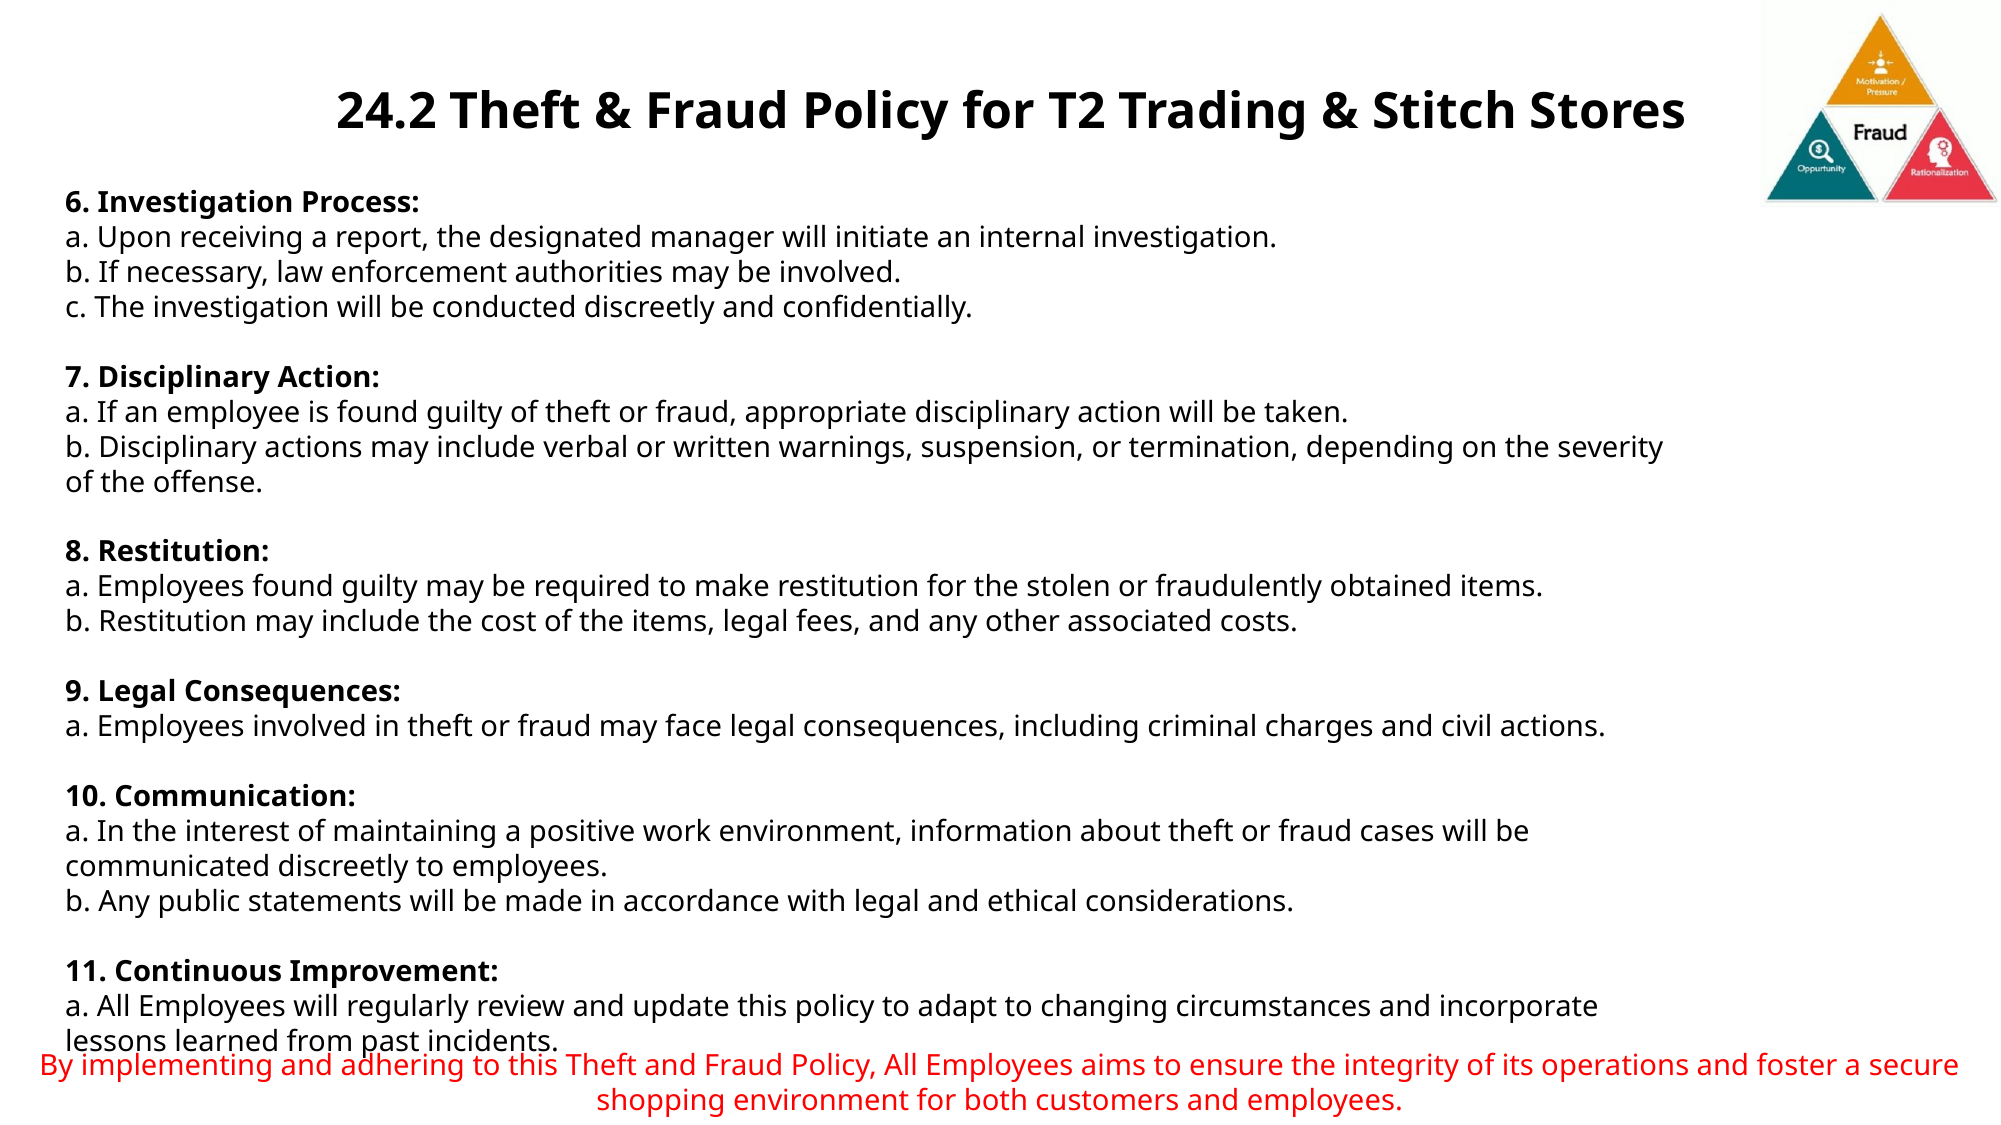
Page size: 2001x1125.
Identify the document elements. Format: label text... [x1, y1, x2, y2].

text_box By implementing and adhering to this Theft and Fraud Policy, All Employees aims to ensure the integrity of its operations and foster a secure shopping environment for both customers and employees. [0, 1039, 2000, 1124]
picture [1760, 0, 2000, 207]
title 24.2 Theft & Fraud Policy for T2 Trading & Stitch Stores [23, 0, 2000, 218]
text_box 6. Investigation Process: a. Upon receiving a report, the designated manager will initiate an internal investigation. b. If necessary, law enforcement authorities may be involved. c. The investigation will be conducted discreetly and confidentially. 7. Disciplinary Action: a. If an employee is found guilty of theft or fraud, appropriate disciplinary action will be taken. b. Disciplinary actions may include verbal or written warnings, suspension, or termination, depending on the severity of the offense. 8. Restitution: a. Employees found guilty may be required to make restitution for the stolen or fraudulently obtained items. b. Restitution may include the cost of the items, legal fees, and any other associated costs. 9. Legal Consequences: a. Employees involved in theft or fraud may face legal consequences, including criminal charges and civil actions. 10. Communication: a. In the interest of maintaining a positive work environment, information about theft or fraud cases will be communicated discreetly to employees. b. Any public statements will be made in accordance with legal and ethical considerations. 11. Continuous Improvement: a. All Employees will regularly review and update this policy to adapt to changing circumstances and incorporate lessons learned from past incidents. [50, 218, 1697, 1039]
